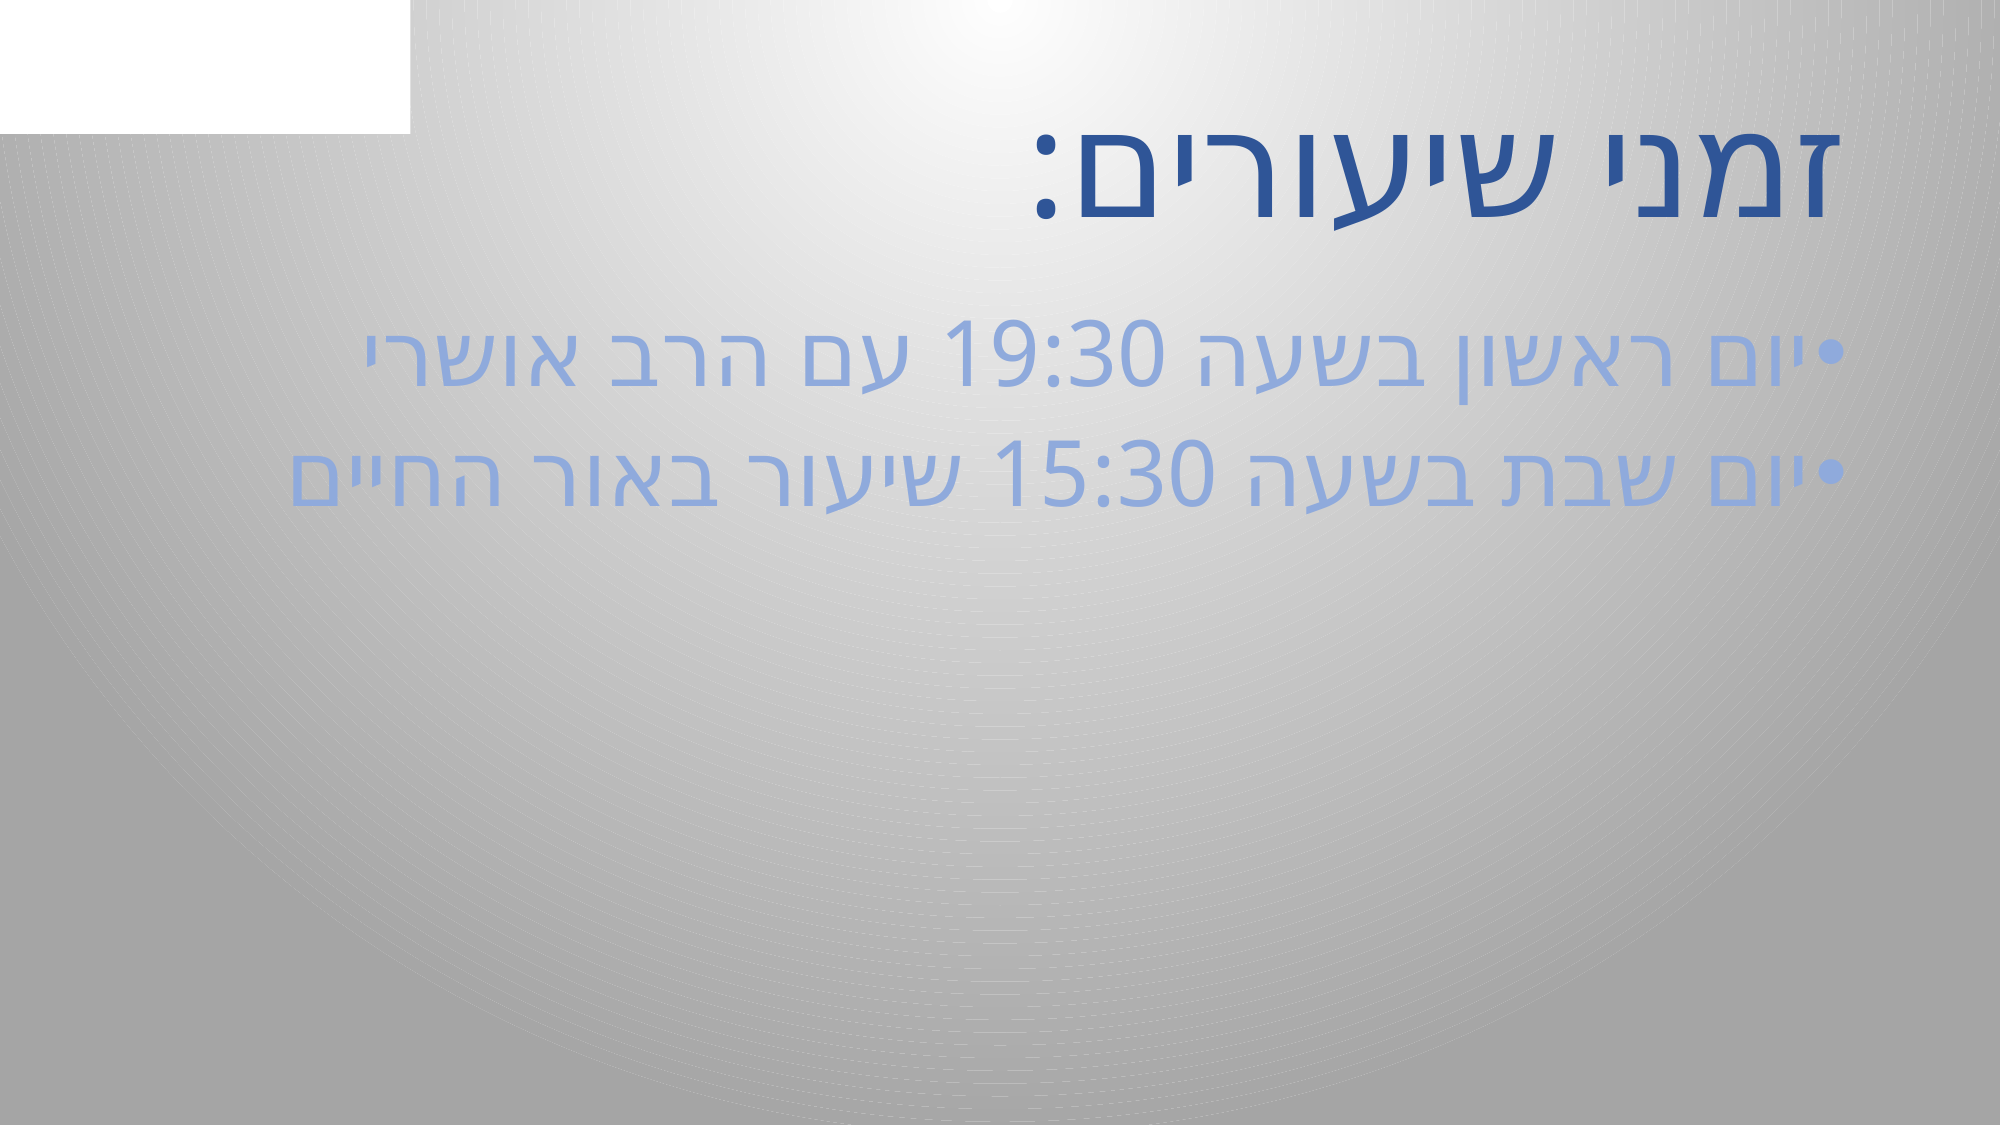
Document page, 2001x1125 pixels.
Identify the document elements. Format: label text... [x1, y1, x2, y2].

title זמני שיעורים: [137, 59, 1863, 278]
list יום ראשון בשעה 19:30 עם הרב אושרי יום שבת בשעה 15:30 שיעור באור החיים [137, 299, 1863, 1014]
